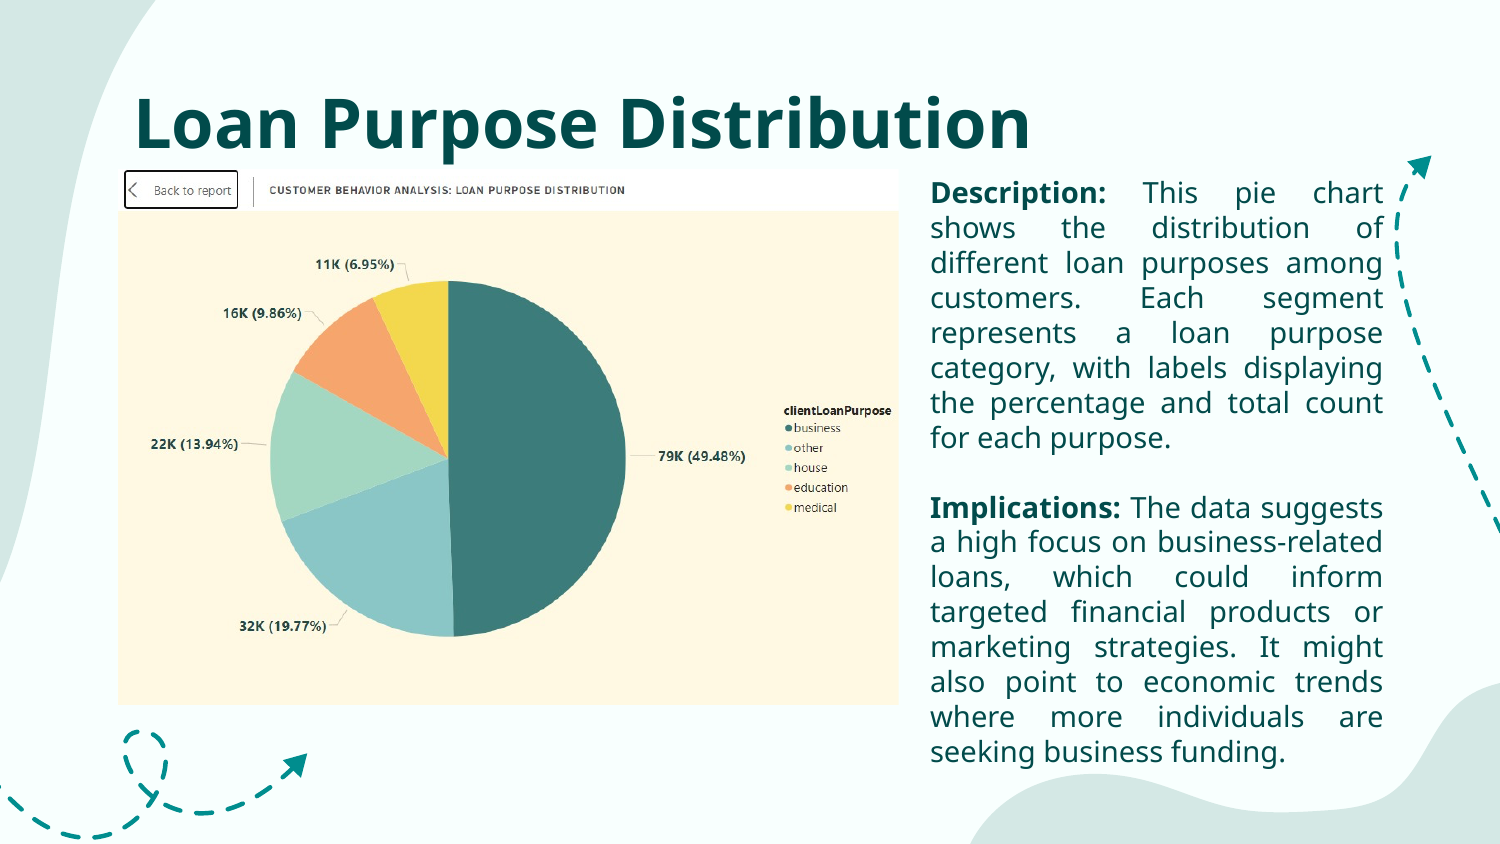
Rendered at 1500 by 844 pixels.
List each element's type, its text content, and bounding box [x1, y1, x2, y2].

subtitle Description: This pie chart shows the distribution of different loan purposes among customers. Each segment represents a loan purpose category, with labels displaying the percentage and total count for each purpose. Implications: The data suggests a high focus on business-related loans, which could inform targeted financial products or marketing strategies. It might also point to economic trends where more individuals are seeking business funding. [914, 159, 1399, 694]
title Loan Purpose Distribution [118, 65, 1382, 160]
picture [117, 169, 899, 705]
